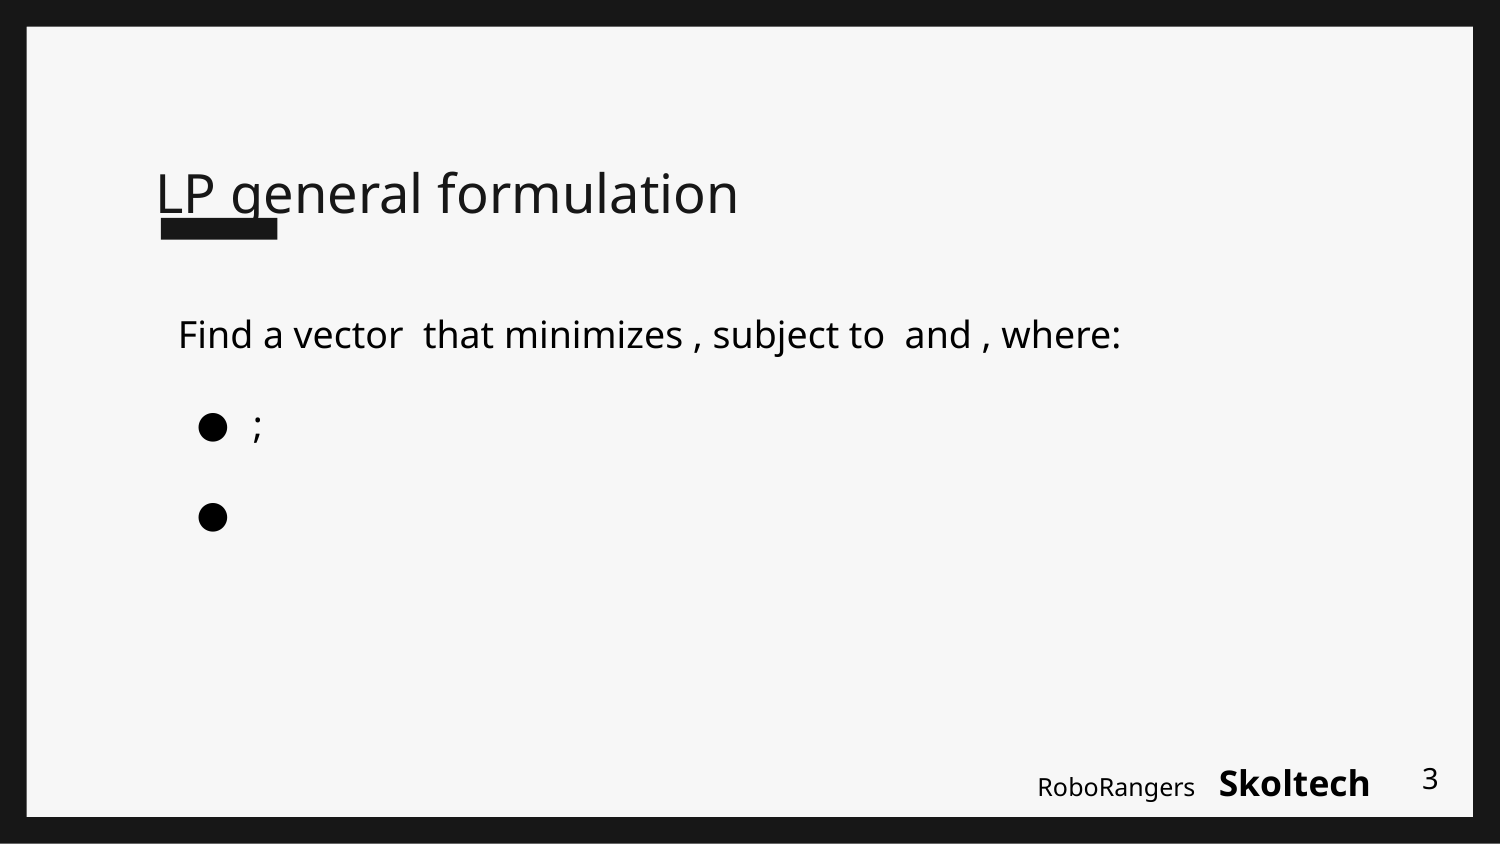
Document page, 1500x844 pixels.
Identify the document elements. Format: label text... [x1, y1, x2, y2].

text_box Skoltech [1197, 748, 1383, 809]
text_box 3 [1406, 745, 1462, 811]
text_box [160, 217, 278, 240]
text_box LP general formulation [144, 143, 1457, 230]
text_box RoboRangers [1022, 751, 1235, 816]
